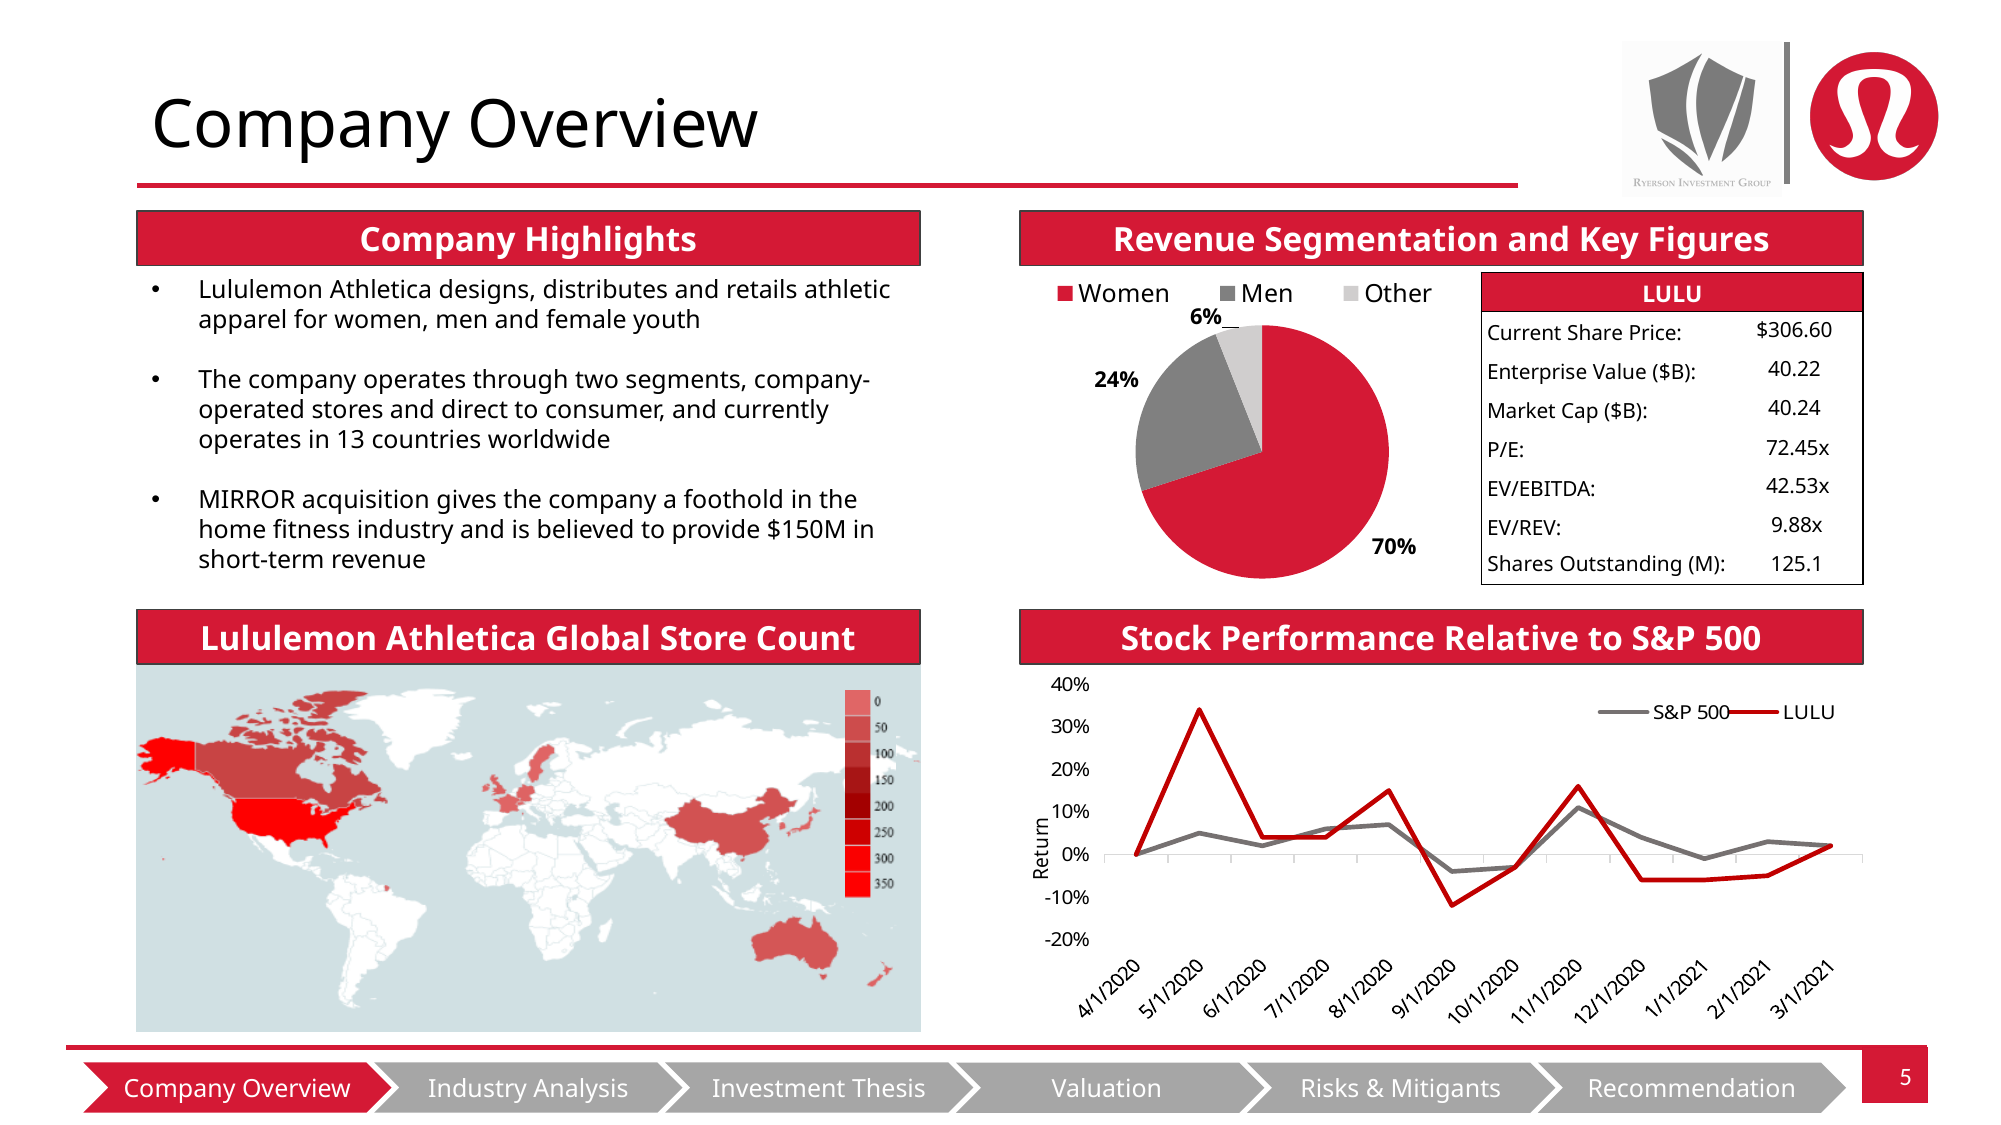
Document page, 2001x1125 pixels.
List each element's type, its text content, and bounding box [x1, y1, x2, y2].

table_cell P/E: [1482, 429, 1733, 467]
table_cell 9.88x [1733, 506, 1862, 545]
text_box Stock Performance Relative to S&P 500 [1020, 609, 1864, 664]
text_box Risks & Mitigants [1244, 1061, 1557, 1114]
table_cell 42.53x [1733, 467, 1862, 506]
table_header LULU [1482, 273, 1862, 311]
text_box Revenue Segmentation and Key Figures [1020, 211, 1864, 266]
table_cell Market Cap ($B): [1482, 390, 1733, 429]
table_cell 40.24 [1733, 390, 1862, 429]
table_cell EV/EBITDA: [1482, 467, 1733, 506]
table_cell Shares Outstanding (M): [1482, 545, 1733, 584]
text_box Lululemon Athletica Global Store Count [136, 609, 920, 664]
table_cell 125.1 [1733, 545, 1862, 584]
text_box Company Highlights [136, 211, 920, 266]
text_box Company Overview [80, 1061, 393, 1114]
table_cell Enterprise Value ($B): [1482, 351, 1733, 390]
text_box Industry Analysis [371, 1061, 684, 1114]
text_box Valuation [953, 1061, 1266, 1114]
chart [1020, 670, 1864, 1032]
picture [136, 665, 921, 1032]
table_cell EV/REV: [1482, 506, 1733, 545]
table_cell 40.22 [1733, 351, 1862, 390]
text_box Investment Thesis [662, 1061, 975, 1114]
table_cell Current Share Price: [1482, 312, 1733, 351]
text_box Lululemon Athletica designs, distributes and retails athletic apparel for women, men and female youth The company operates through two segments, company-operated stores and direct to consumer, and currently operates in 13 countries worldwide MIRROR acquisition gives the company a foothold in the home fitness industry and is believed to provide $150M in short-term revenue [136, 266, 920, 581]
picture [1808, 50, 1942, 184]
chart [1016, 272, 1478, 585]
title Company Overview [136, 65, 1552, 187]
table_cell 72.45x [1733, 429, 1862, 467]
table_cell $306.60 [1733, 312, 1862, 351]
text_box Recommendation [1535, 1061, 1848, 1114]
